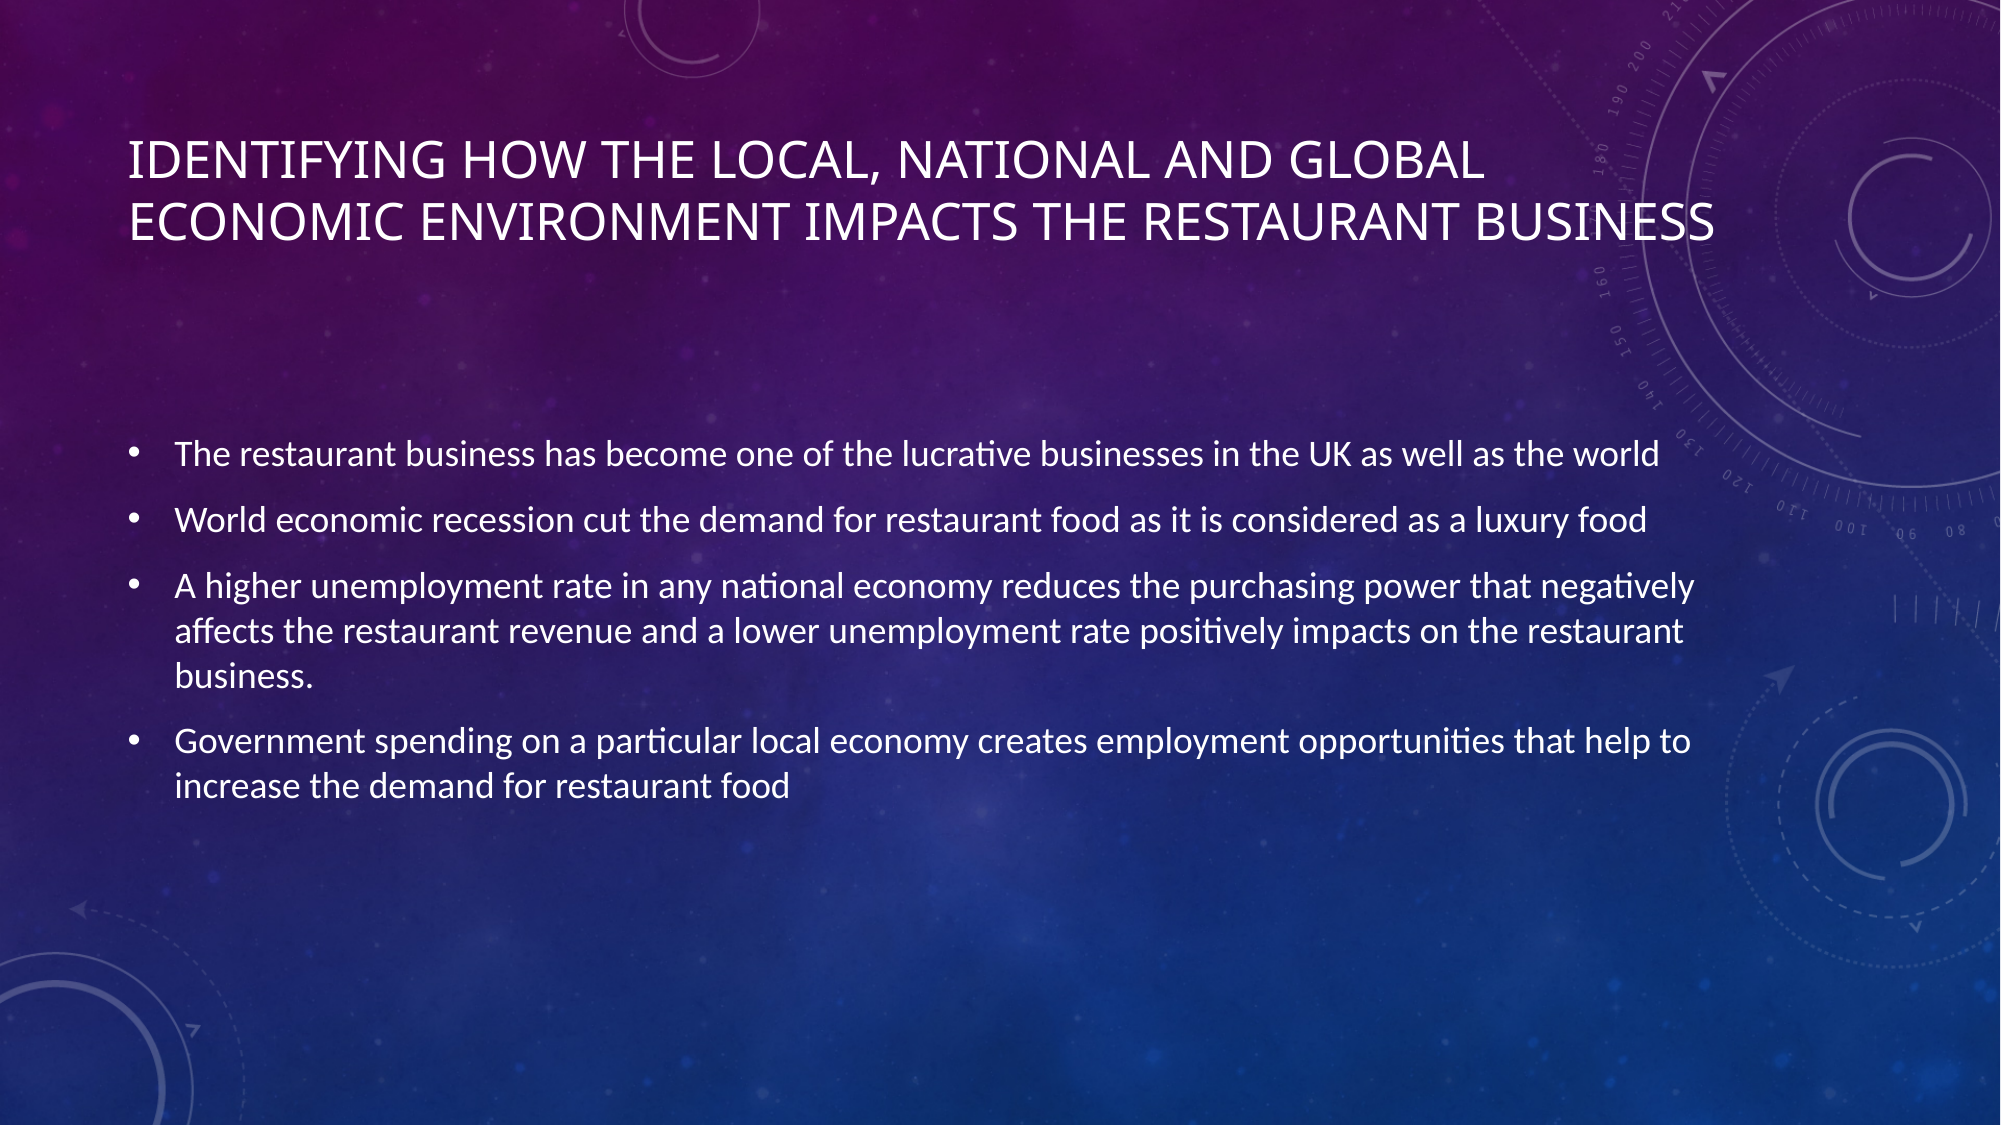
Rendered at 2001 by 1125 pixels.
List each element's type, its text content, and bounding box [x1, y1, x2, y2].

picture [0, 0, 2001, 1125]
list The restaurant business has become one of the lucrative businesses in the UK as well as the world World economic recession cut the demand for restaurant food as it is considered as a luxury food A higher unemployment rate in any national economy reduces the purchasing power that negatively affects the restaurant revenue and a lower unemployment rate positively impacts on the restaurant business. Government spending on a particular local economy creates employment opportunities that help to increase the demand for restaurant food [112, 351, 1775, 950]
title Identifying how the local, national and global economic environment impacts the restaurant business [112, 99, 1775, 339]
